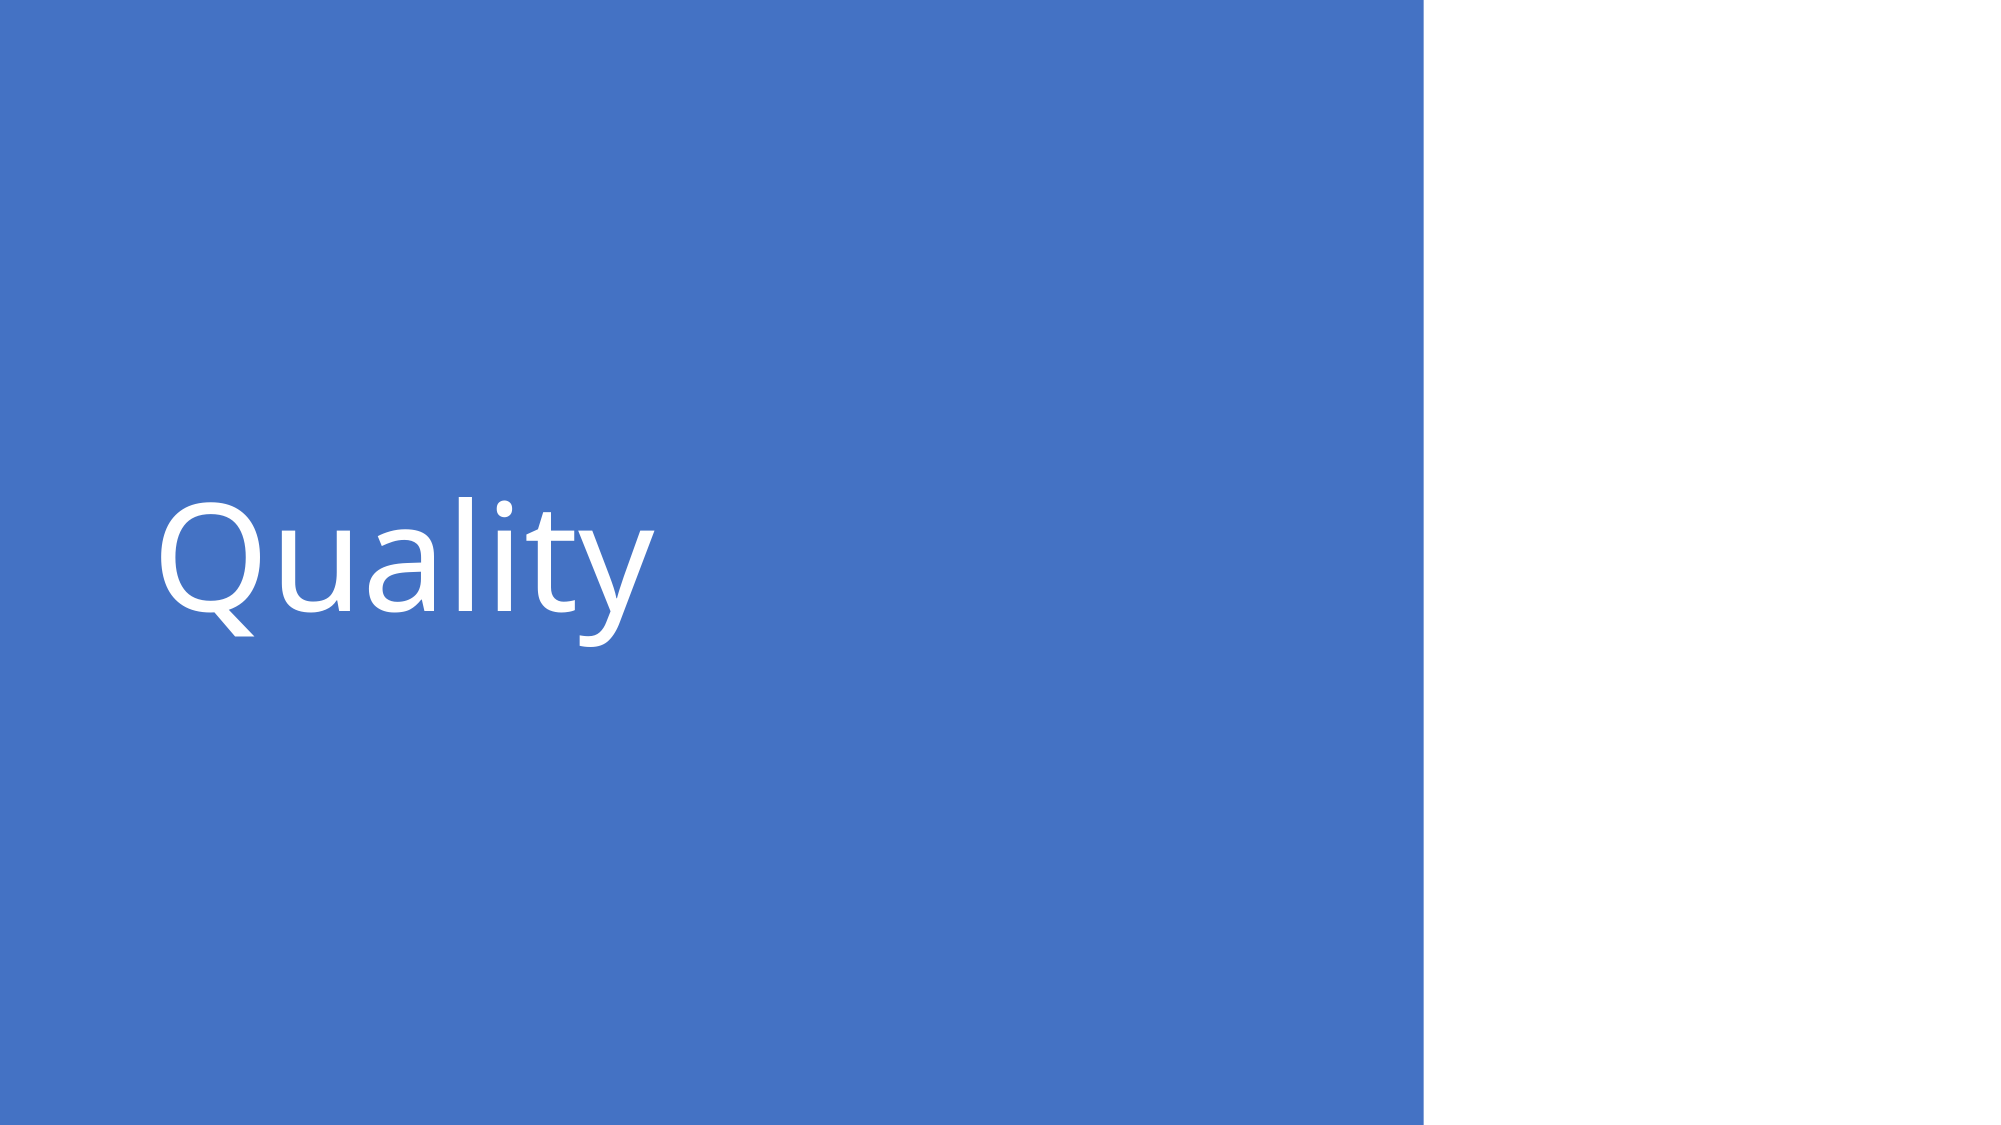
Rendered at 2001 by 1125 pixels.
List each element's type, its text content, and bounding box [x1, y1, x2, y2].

title Quality [138, 249, 1362, 875]
text_box [0, 0, 1425, 1125]
